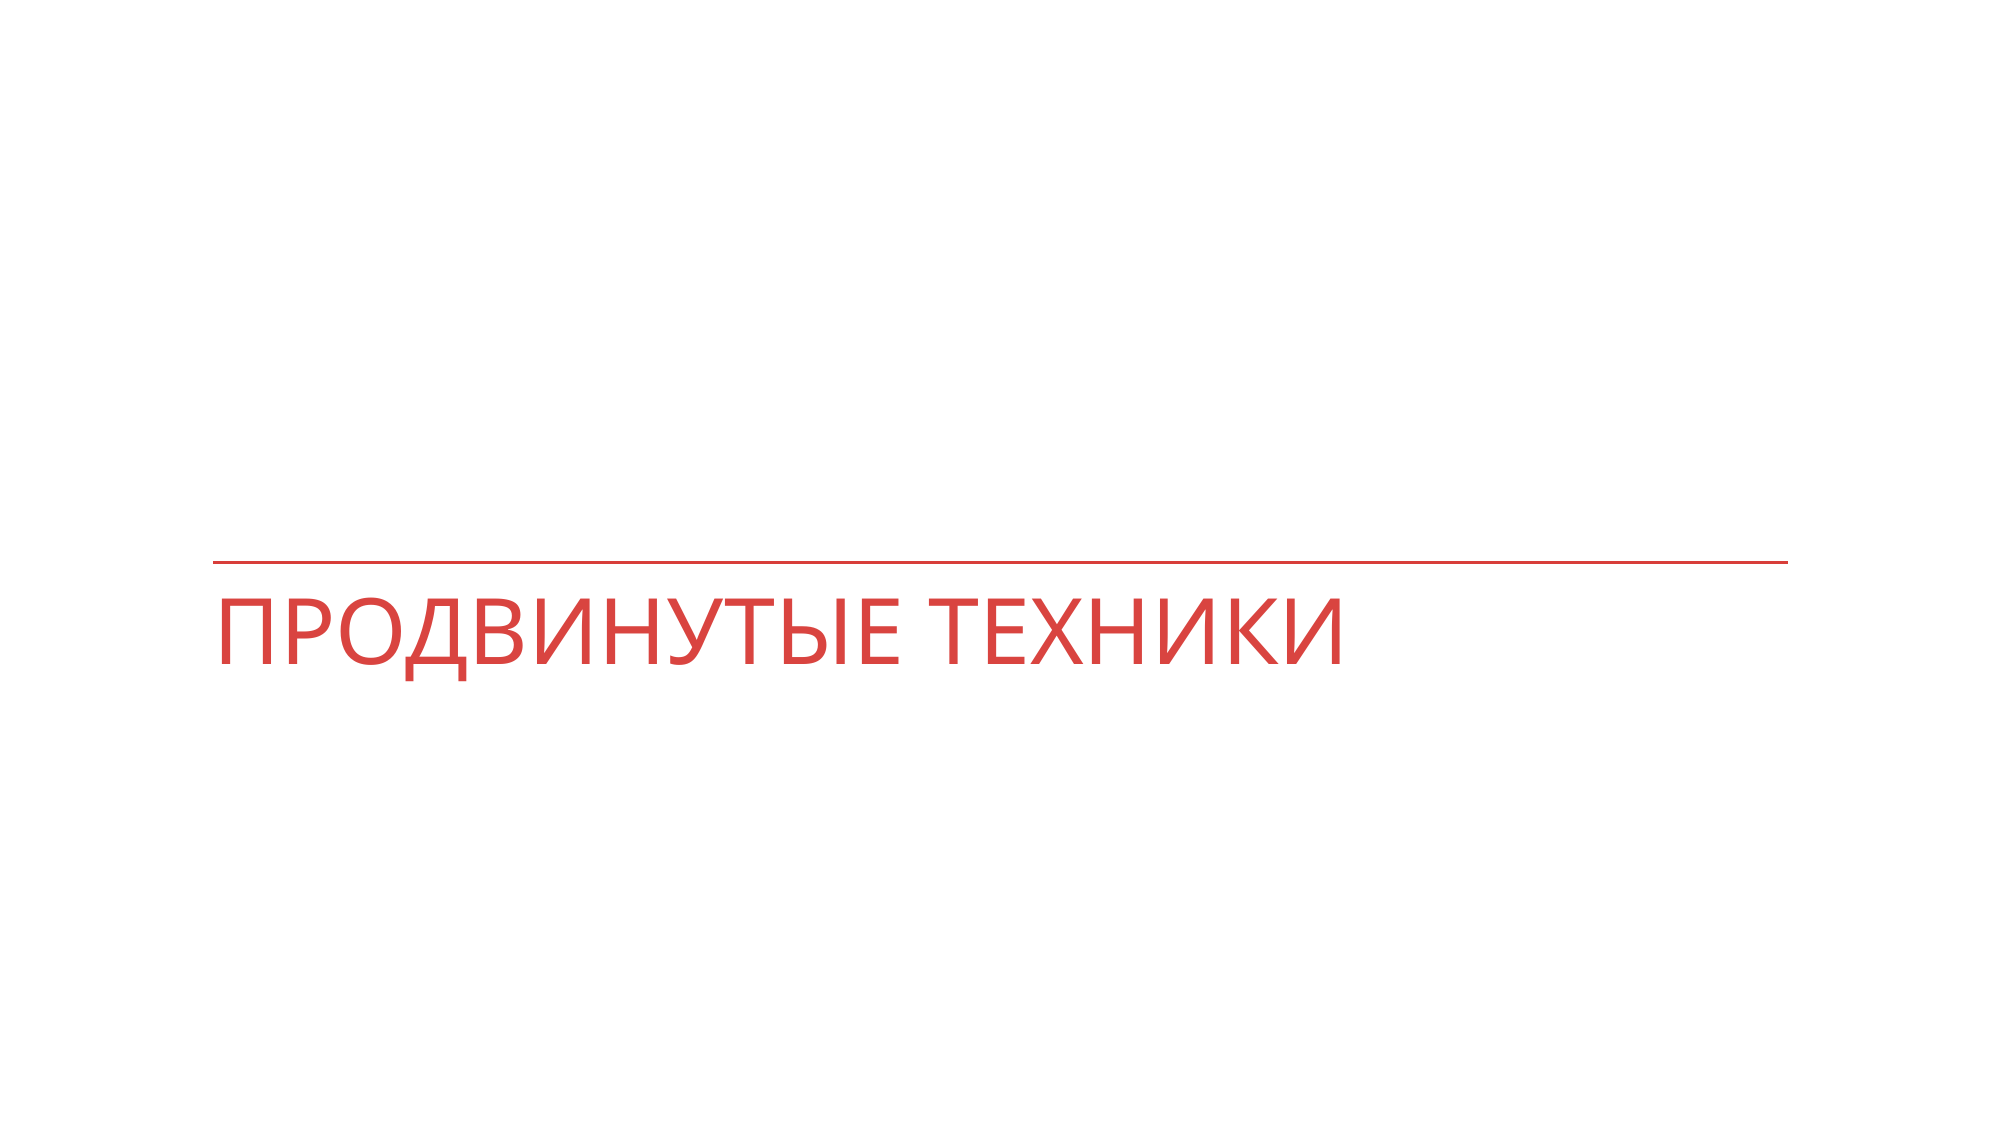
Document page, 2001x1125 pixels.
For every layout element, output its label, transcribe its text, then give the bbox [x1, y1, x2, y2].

title Продвинутые техники [213, 562, 1789, 858]
